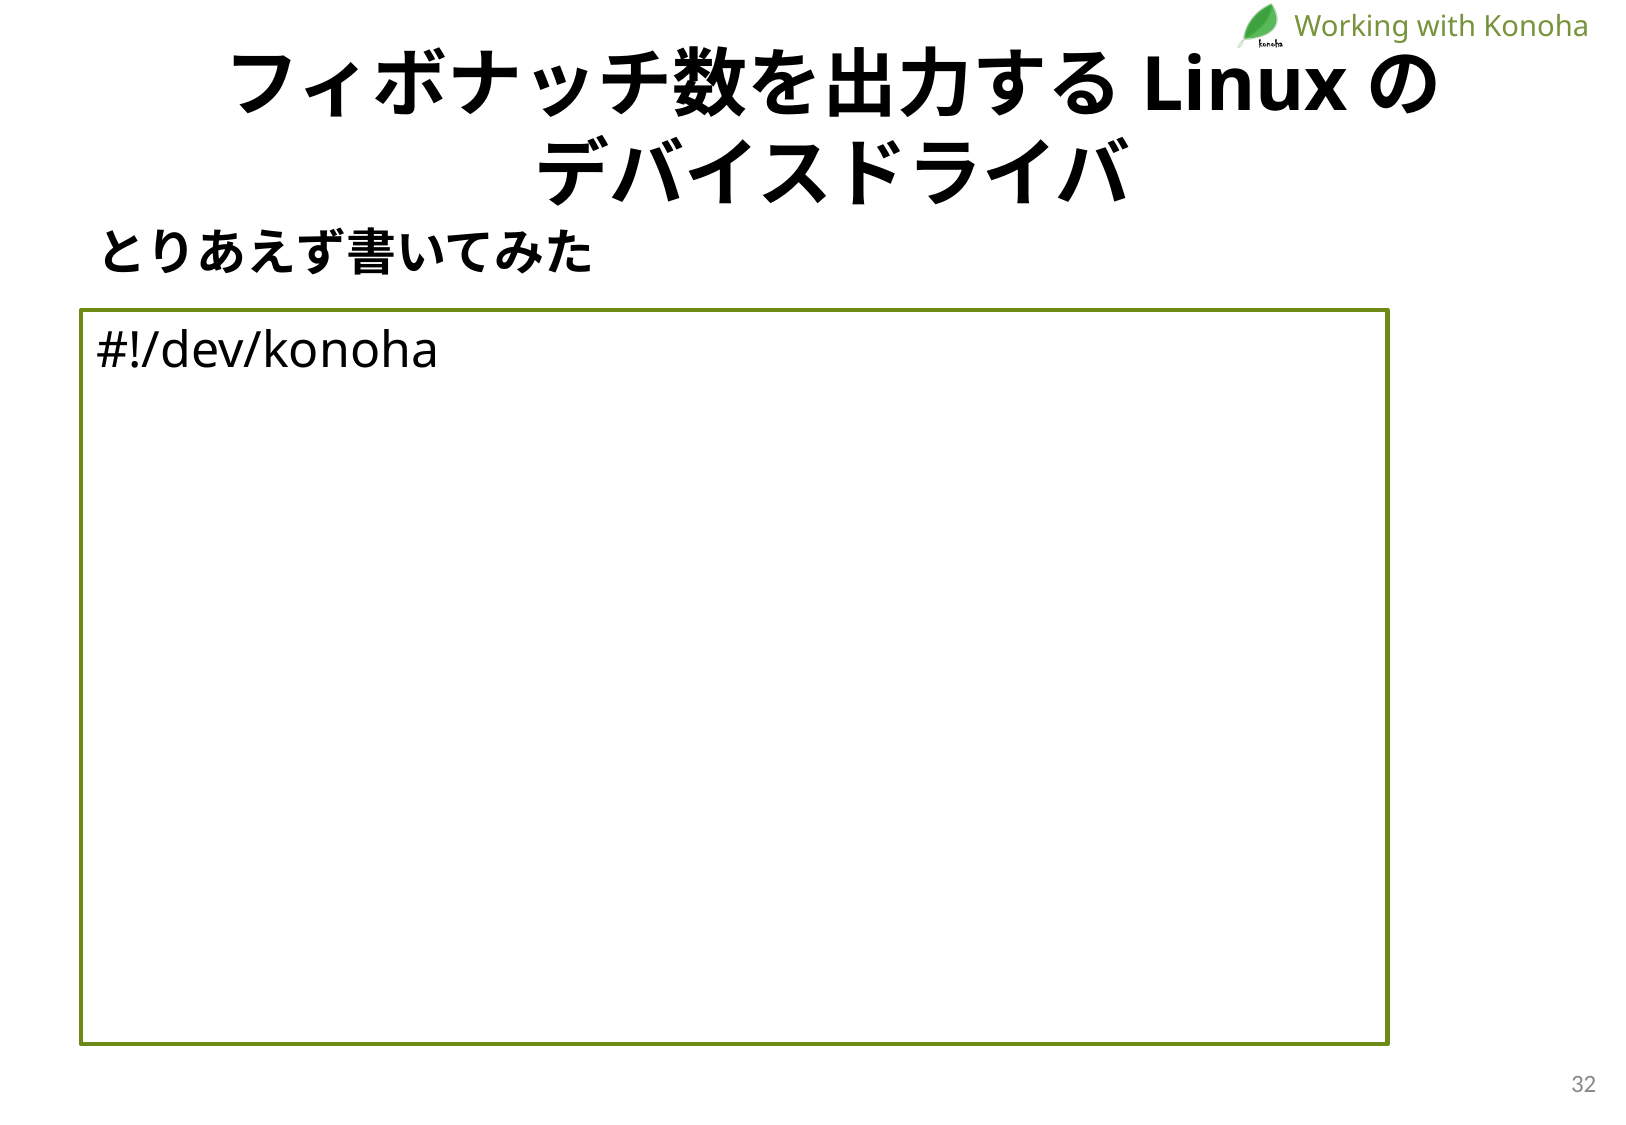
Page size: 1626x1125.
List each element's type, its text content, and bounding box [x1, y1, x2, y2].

picture [1232, 0, 1291, 54]
slide_number 31 [1489, 1052, 1612, 1113]
text_box #!/dev/konoha [79, 308, 1390, 1046]
title フィボナッチ数を出力するLinuxの デバイスドライバ [80, 74, 1585, 176]
list とりあえず書いてみた [80, 212, 1585, 1076]
